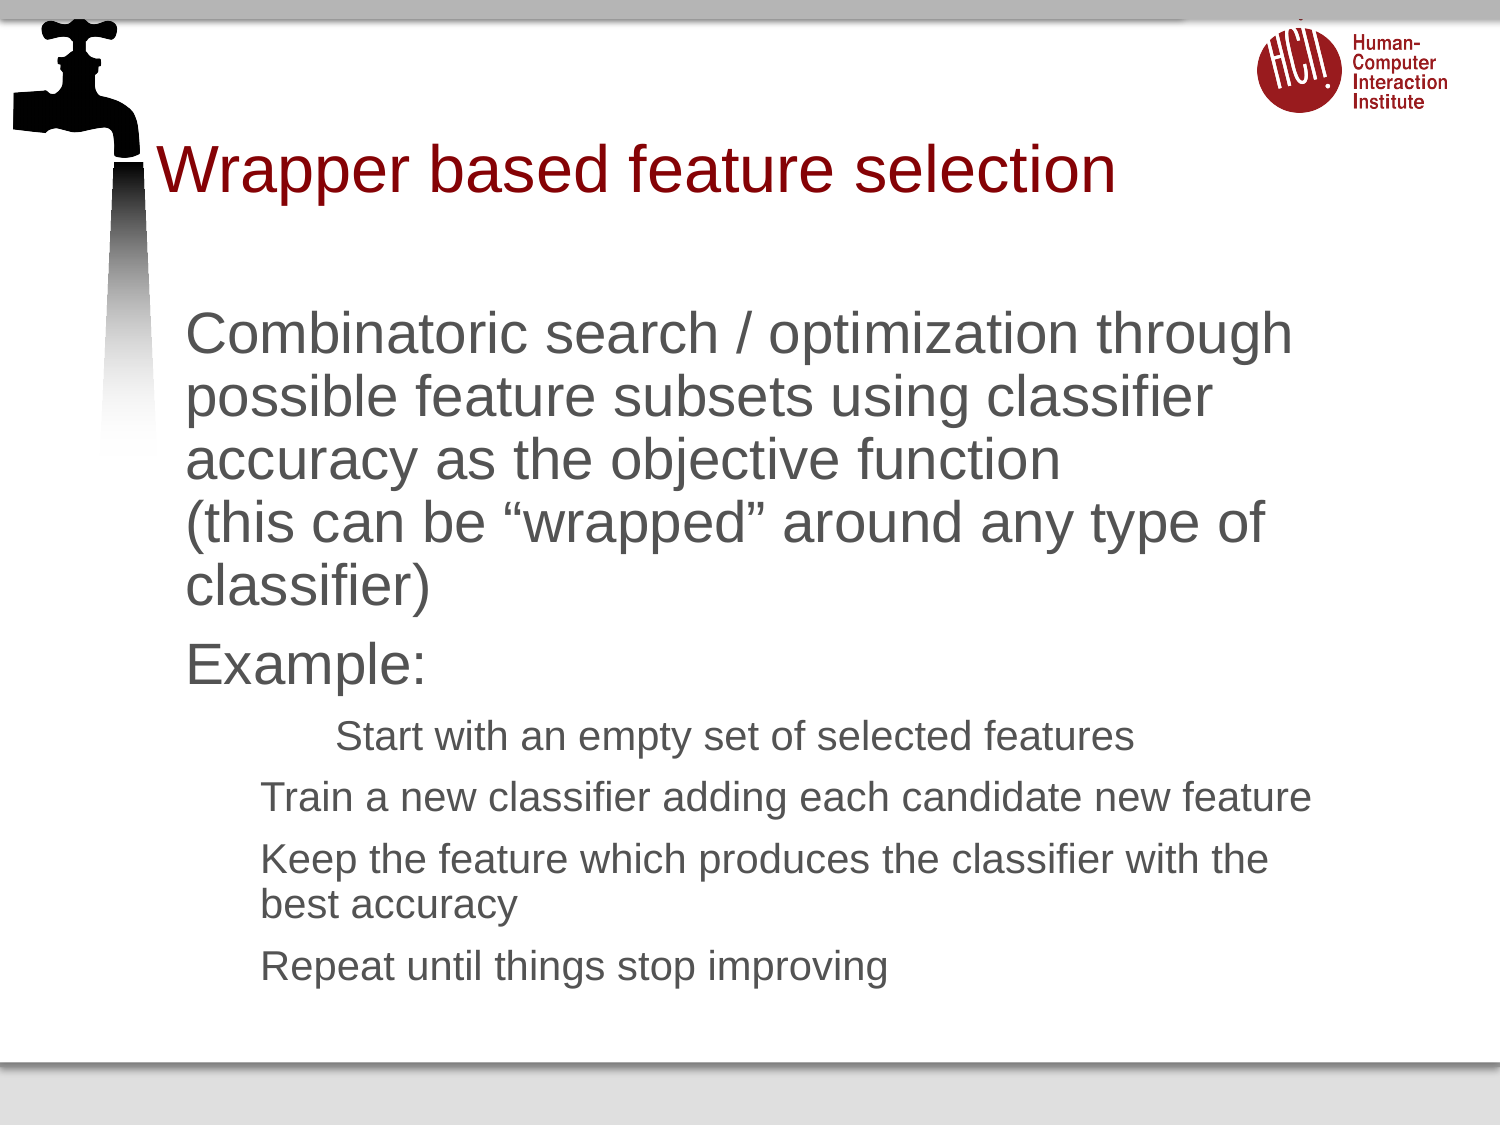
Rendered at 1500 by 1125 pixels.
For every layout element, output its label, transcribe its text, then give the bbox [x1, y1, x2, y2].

list Combinatoric search / optimization through possible feature subsets using classifier accuracy as the objective function (this can be “wrapped” around any type of classifier) Example: Start with an empty set of selected features Train a new classifier adding each candidate new feature Keep the feature which produces the classifier with the best accuracy Repeat until things stop improving [185, 303, 1342, 1022]
picture [1257, 20, 1447, 113]
title Wrapper based feature selection [156, 50, 1187, 214]
picture [13, 20, 140, 158]
